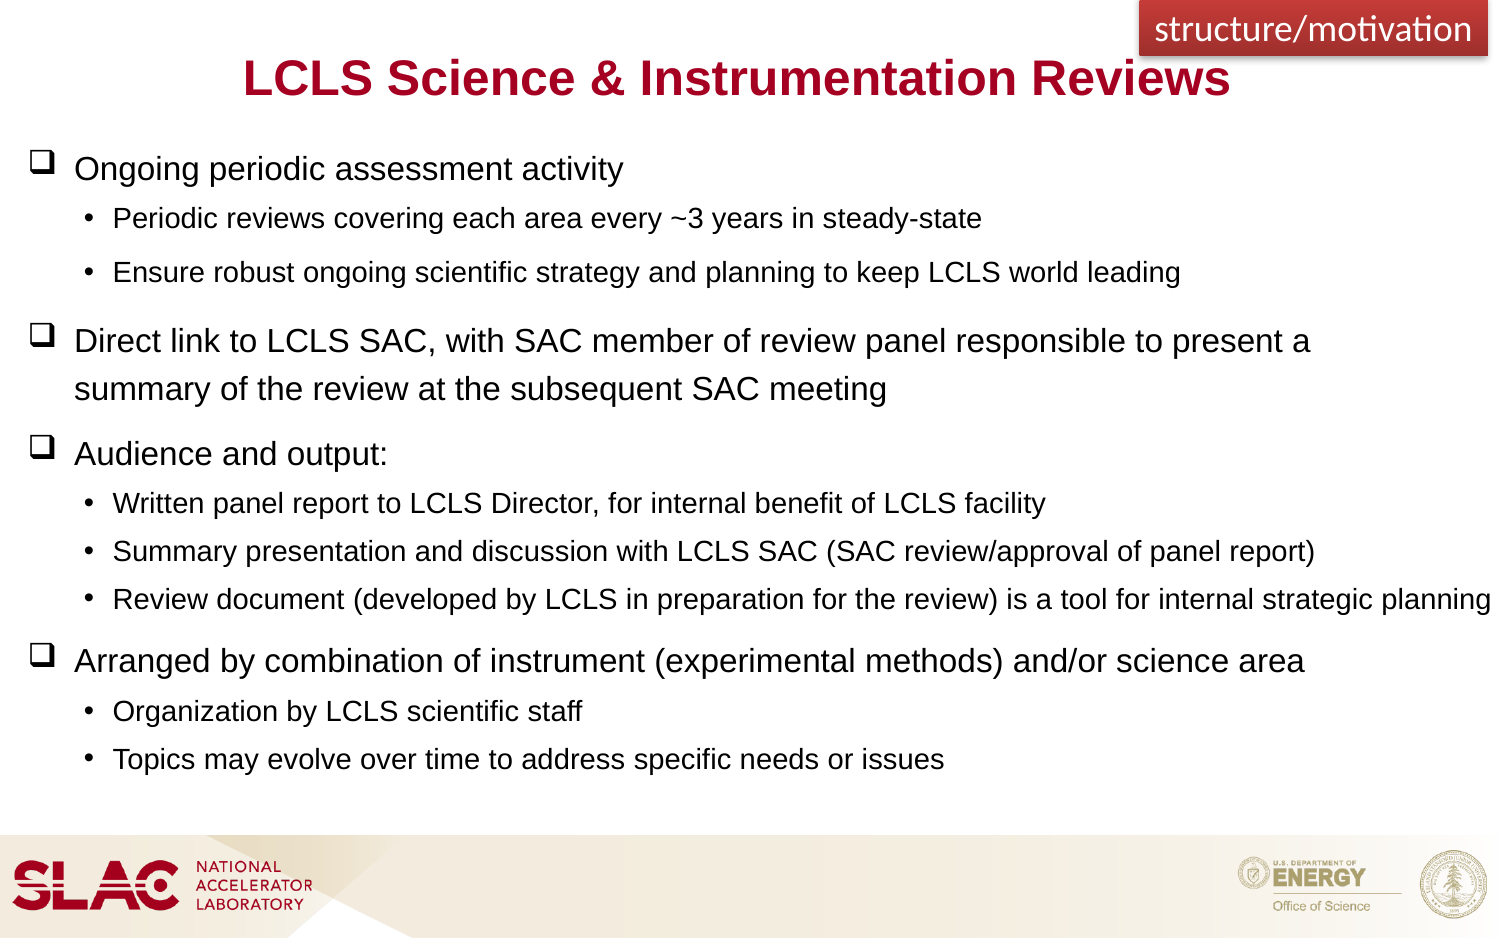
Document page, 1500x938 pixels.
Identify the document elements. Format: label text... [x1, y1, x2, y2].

title LCLS Science & Instrumentation Reviews [62, 31, 1413, 120]
list Ongoing periodic assessment activity Periodic reviews covering each area every ~3 years in steady-state Ensure robust ongoing scientific strategy and planning to keep LCLS world leading Direct link to LCLS SAC, with SAC member of review panel responsible to present a summary of the review at the subsequent SAC meeting Audience and output: Written panel report to LCLS Director, for internal benefit of LCLS facility Summary presentation and discussion with LCLS SAC (SAC review/approval of panel report) Review document (developed by LCLS in preparation for the review) is a tool for internal strategic planning Arranged by combination of instrument (experimental methods) and/or science area Organization by LCLS scientific staff Topics may evolve over time to address specific needs or issues [12, 131, 1500, 844]
picture [0, 835, 1500, 938]
text_box structure/motivation [1139, 0, 1488, 56]
